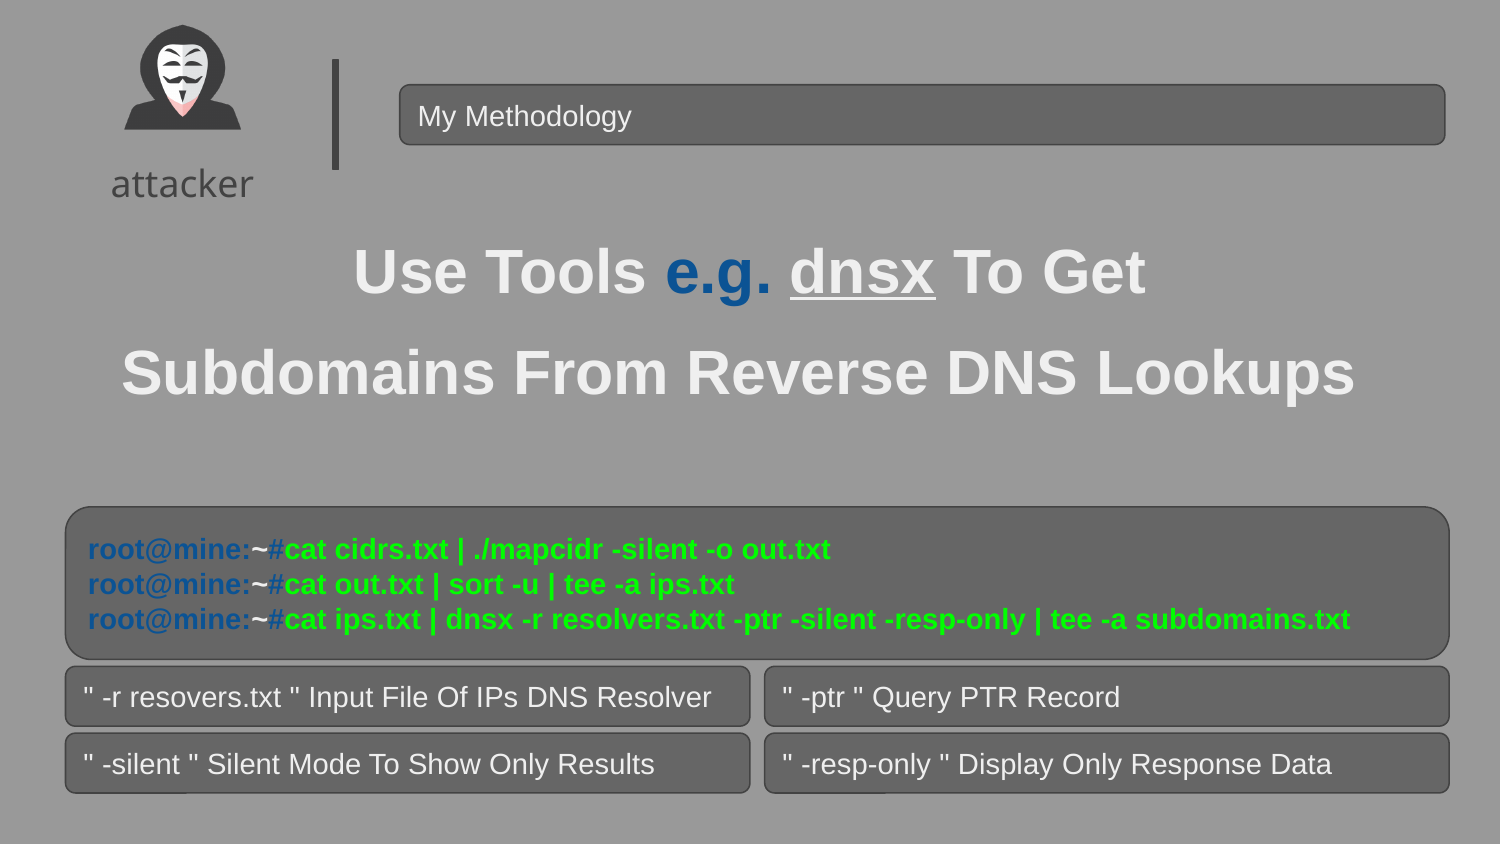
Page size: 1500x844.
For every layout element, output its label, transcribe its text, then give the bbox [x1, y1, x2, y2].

text_box attacker [47, 144, 318, 204]
text_box " -ptr " Query PTR Record [764, 666, 1450, 727]
text_box root@mine:~#cat cidrs.txt | ./mapcidr -silent -o out.txt root@mine:~#cat out.txt | sort -u | tee -a ips.txt root@mine:~#cat ips.txt | dnsx -r resolvers.txt -ptr -silent -resp-only | tee -a subdomains.txt [65, 506, 1450, 660]
text_box [333, 59, 339, 170]
text_box " -silent " Silent Mode To Show Only Results [65, 733, 750, 793]
text_box Use Tools e.g. dnsx To Get Subdomains From Reverse DNS Lookups [23, 204, 1477, 377]
picture [82, 0, 283, 170]
text_box My Methodology [399, 84, 1445, 145]
text_box " -r resovers.txt " Input File Of IPs DNS Resolver [65, 666, 750, 727]
text_box " -resp-only " Display Only Response Data [764, 733, 1450, 793]
